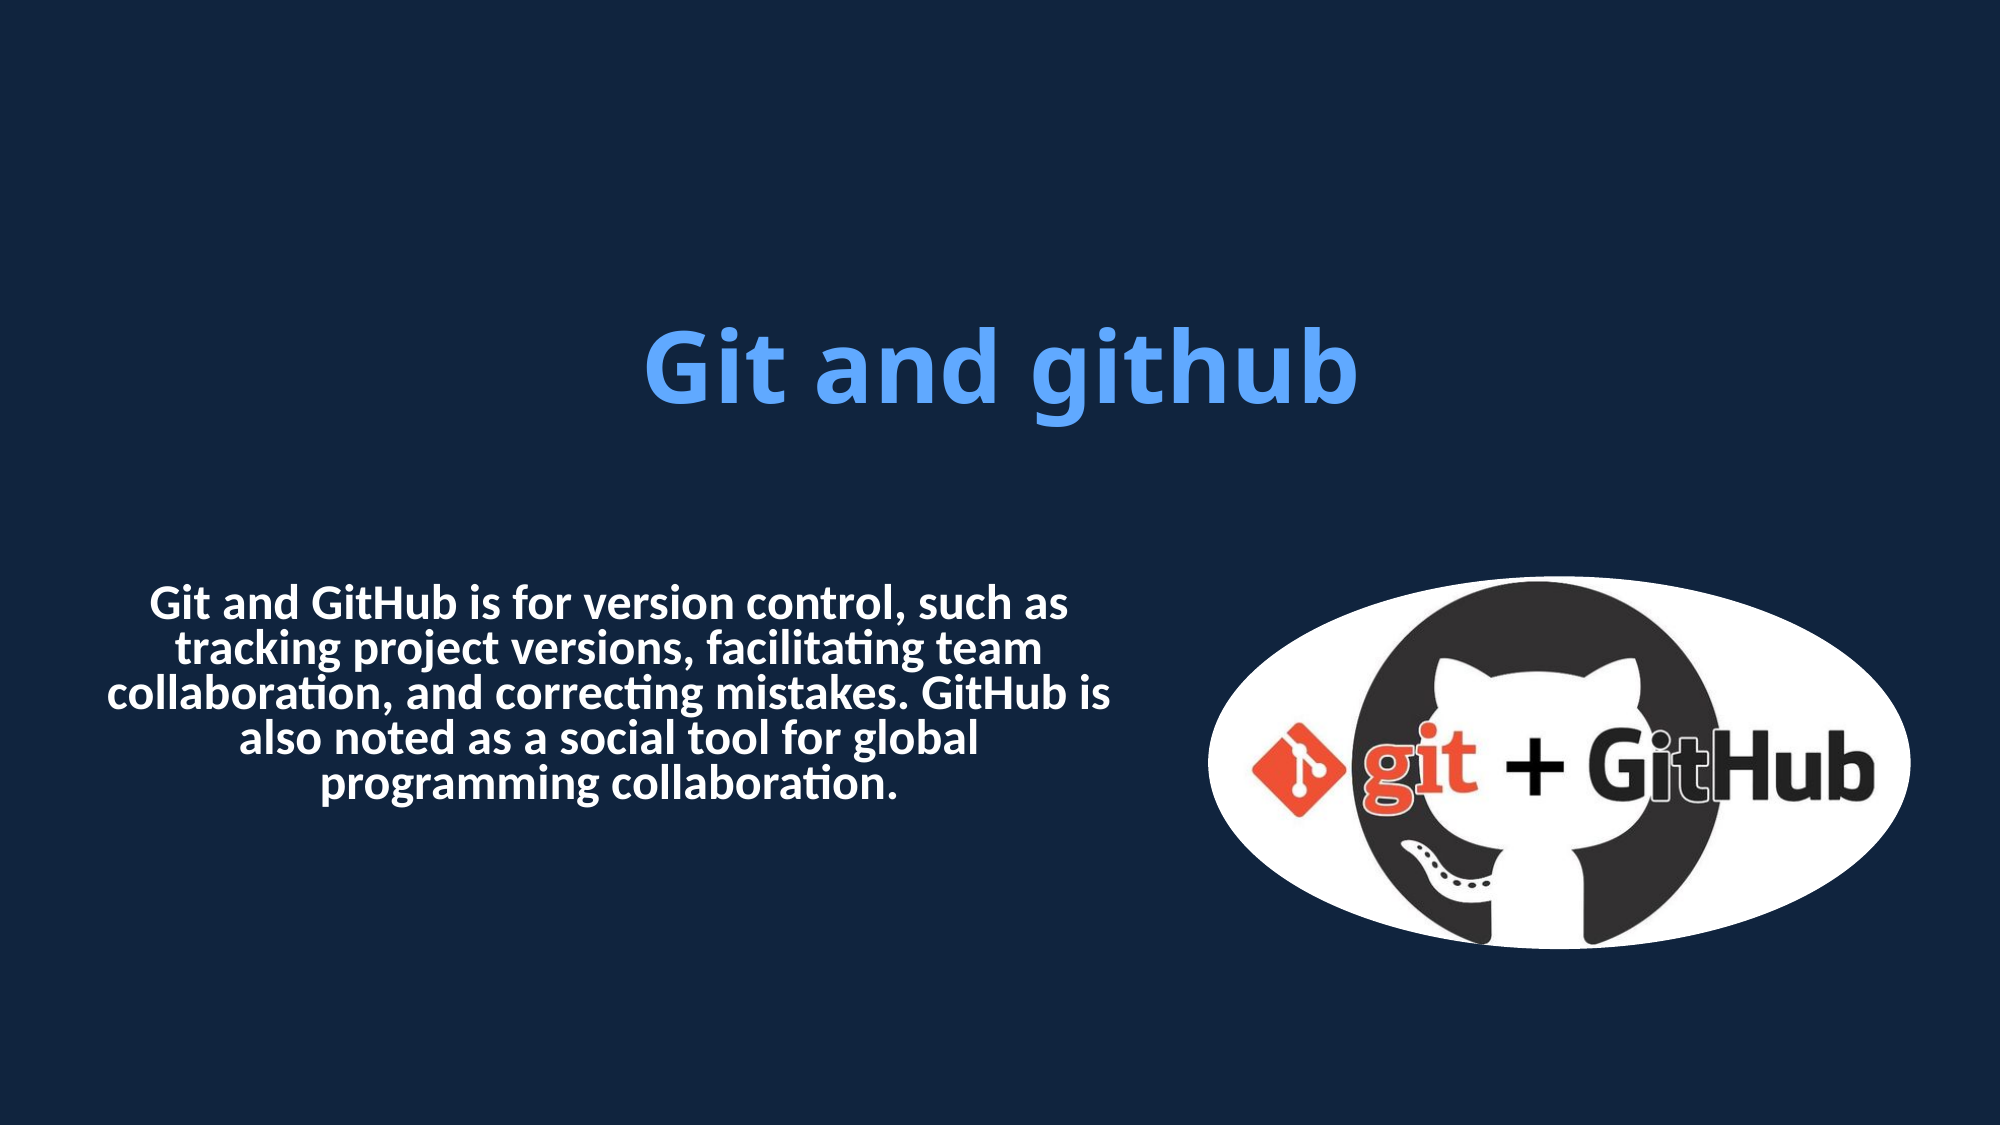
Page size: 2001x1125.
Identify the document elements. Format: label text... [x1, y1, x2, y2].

list Git and GitHub is for version control, such as tracking project versions, facilitating team collaboration, and correcting mistakes. GitHub is also noted as a social tool for global programming collaboration. [87, 576, 1131, 1125]
title Git and github [139, 257, 1865, 476]
picture [1208, 576, 1911, 950]
